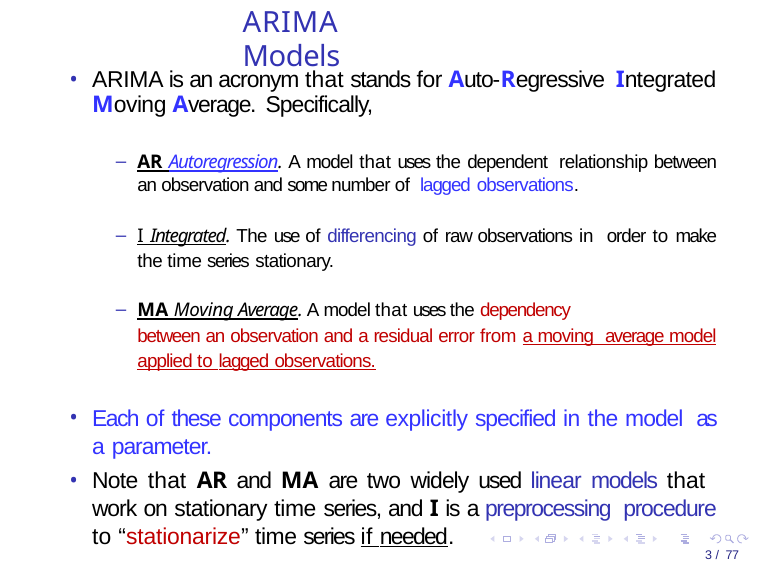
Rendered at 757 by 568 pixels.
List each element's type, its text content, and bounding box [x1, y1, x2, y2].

text_box [716, 534, 721, 543]
text_box ARIMA is an acronym that stands for Auto-Regressive Integrated Moving Average. Specifically, AR Autoregression. A model that uses the dependent relationship between an observation and some number of lagged observations. I Integrated. The use of differencing of raw observations in order to make the time series stationary. MA Moving Average. A model that uses the dependency between an observation and a residual error from a moving average model applied to lagged observations. Each of these components are explicitly specified in the model as a parameter. Note that AR and MA are two widely used linear models that work on stationary time series, and I is a preprocessing procedure to “stationarize” time series if needed. [58, 62, 716, 549]
text_box ARIMA Models [240, 0, 433, 62]
text_box 3 / 77 [700, 548, 745, 568]
text_box [737, 534, 746, 543]
